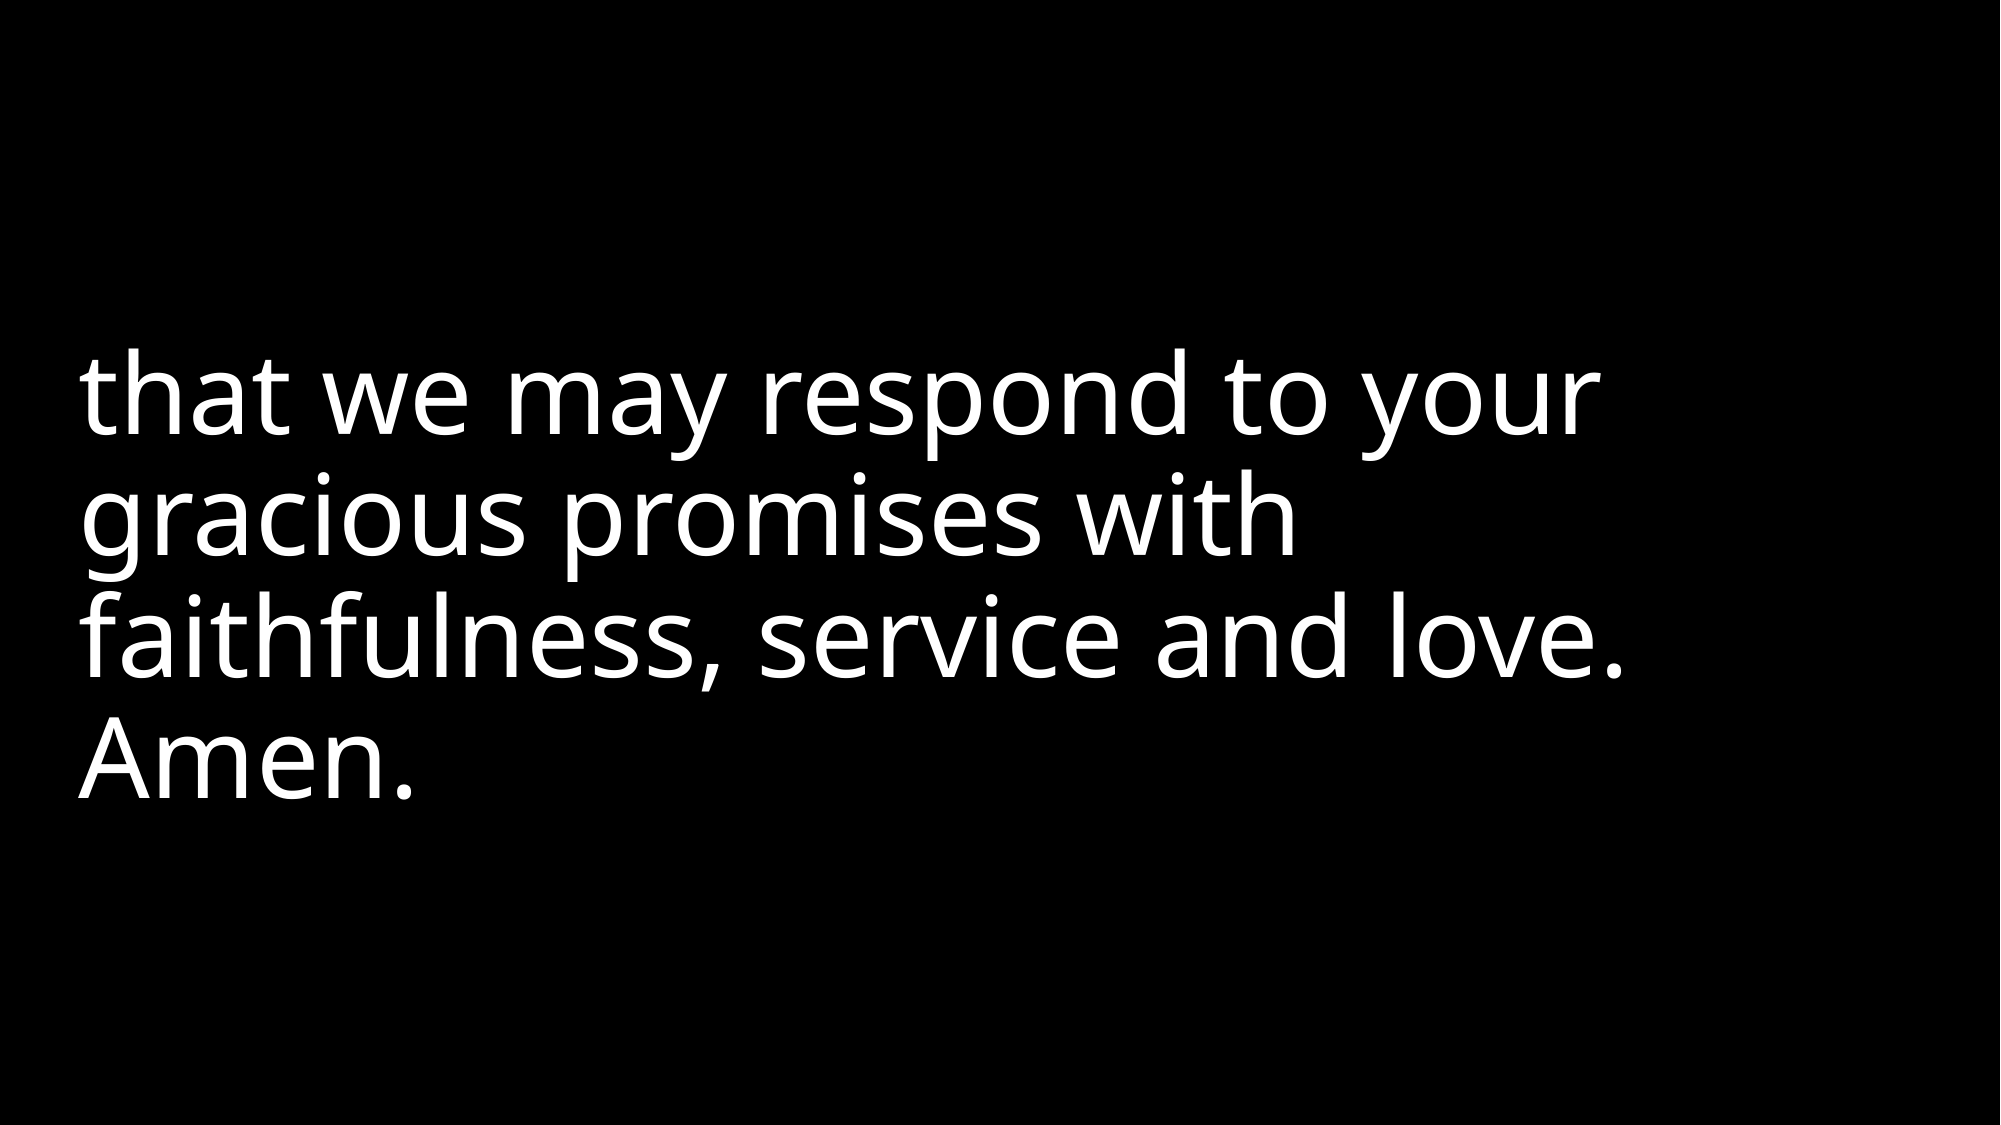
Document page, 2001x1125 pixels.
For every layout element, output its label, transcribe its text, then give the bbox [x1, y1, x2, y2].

title that we may respond to your gracious promises with faithfulness, service and love. Amen. [70, 105, 1921, 1055]
